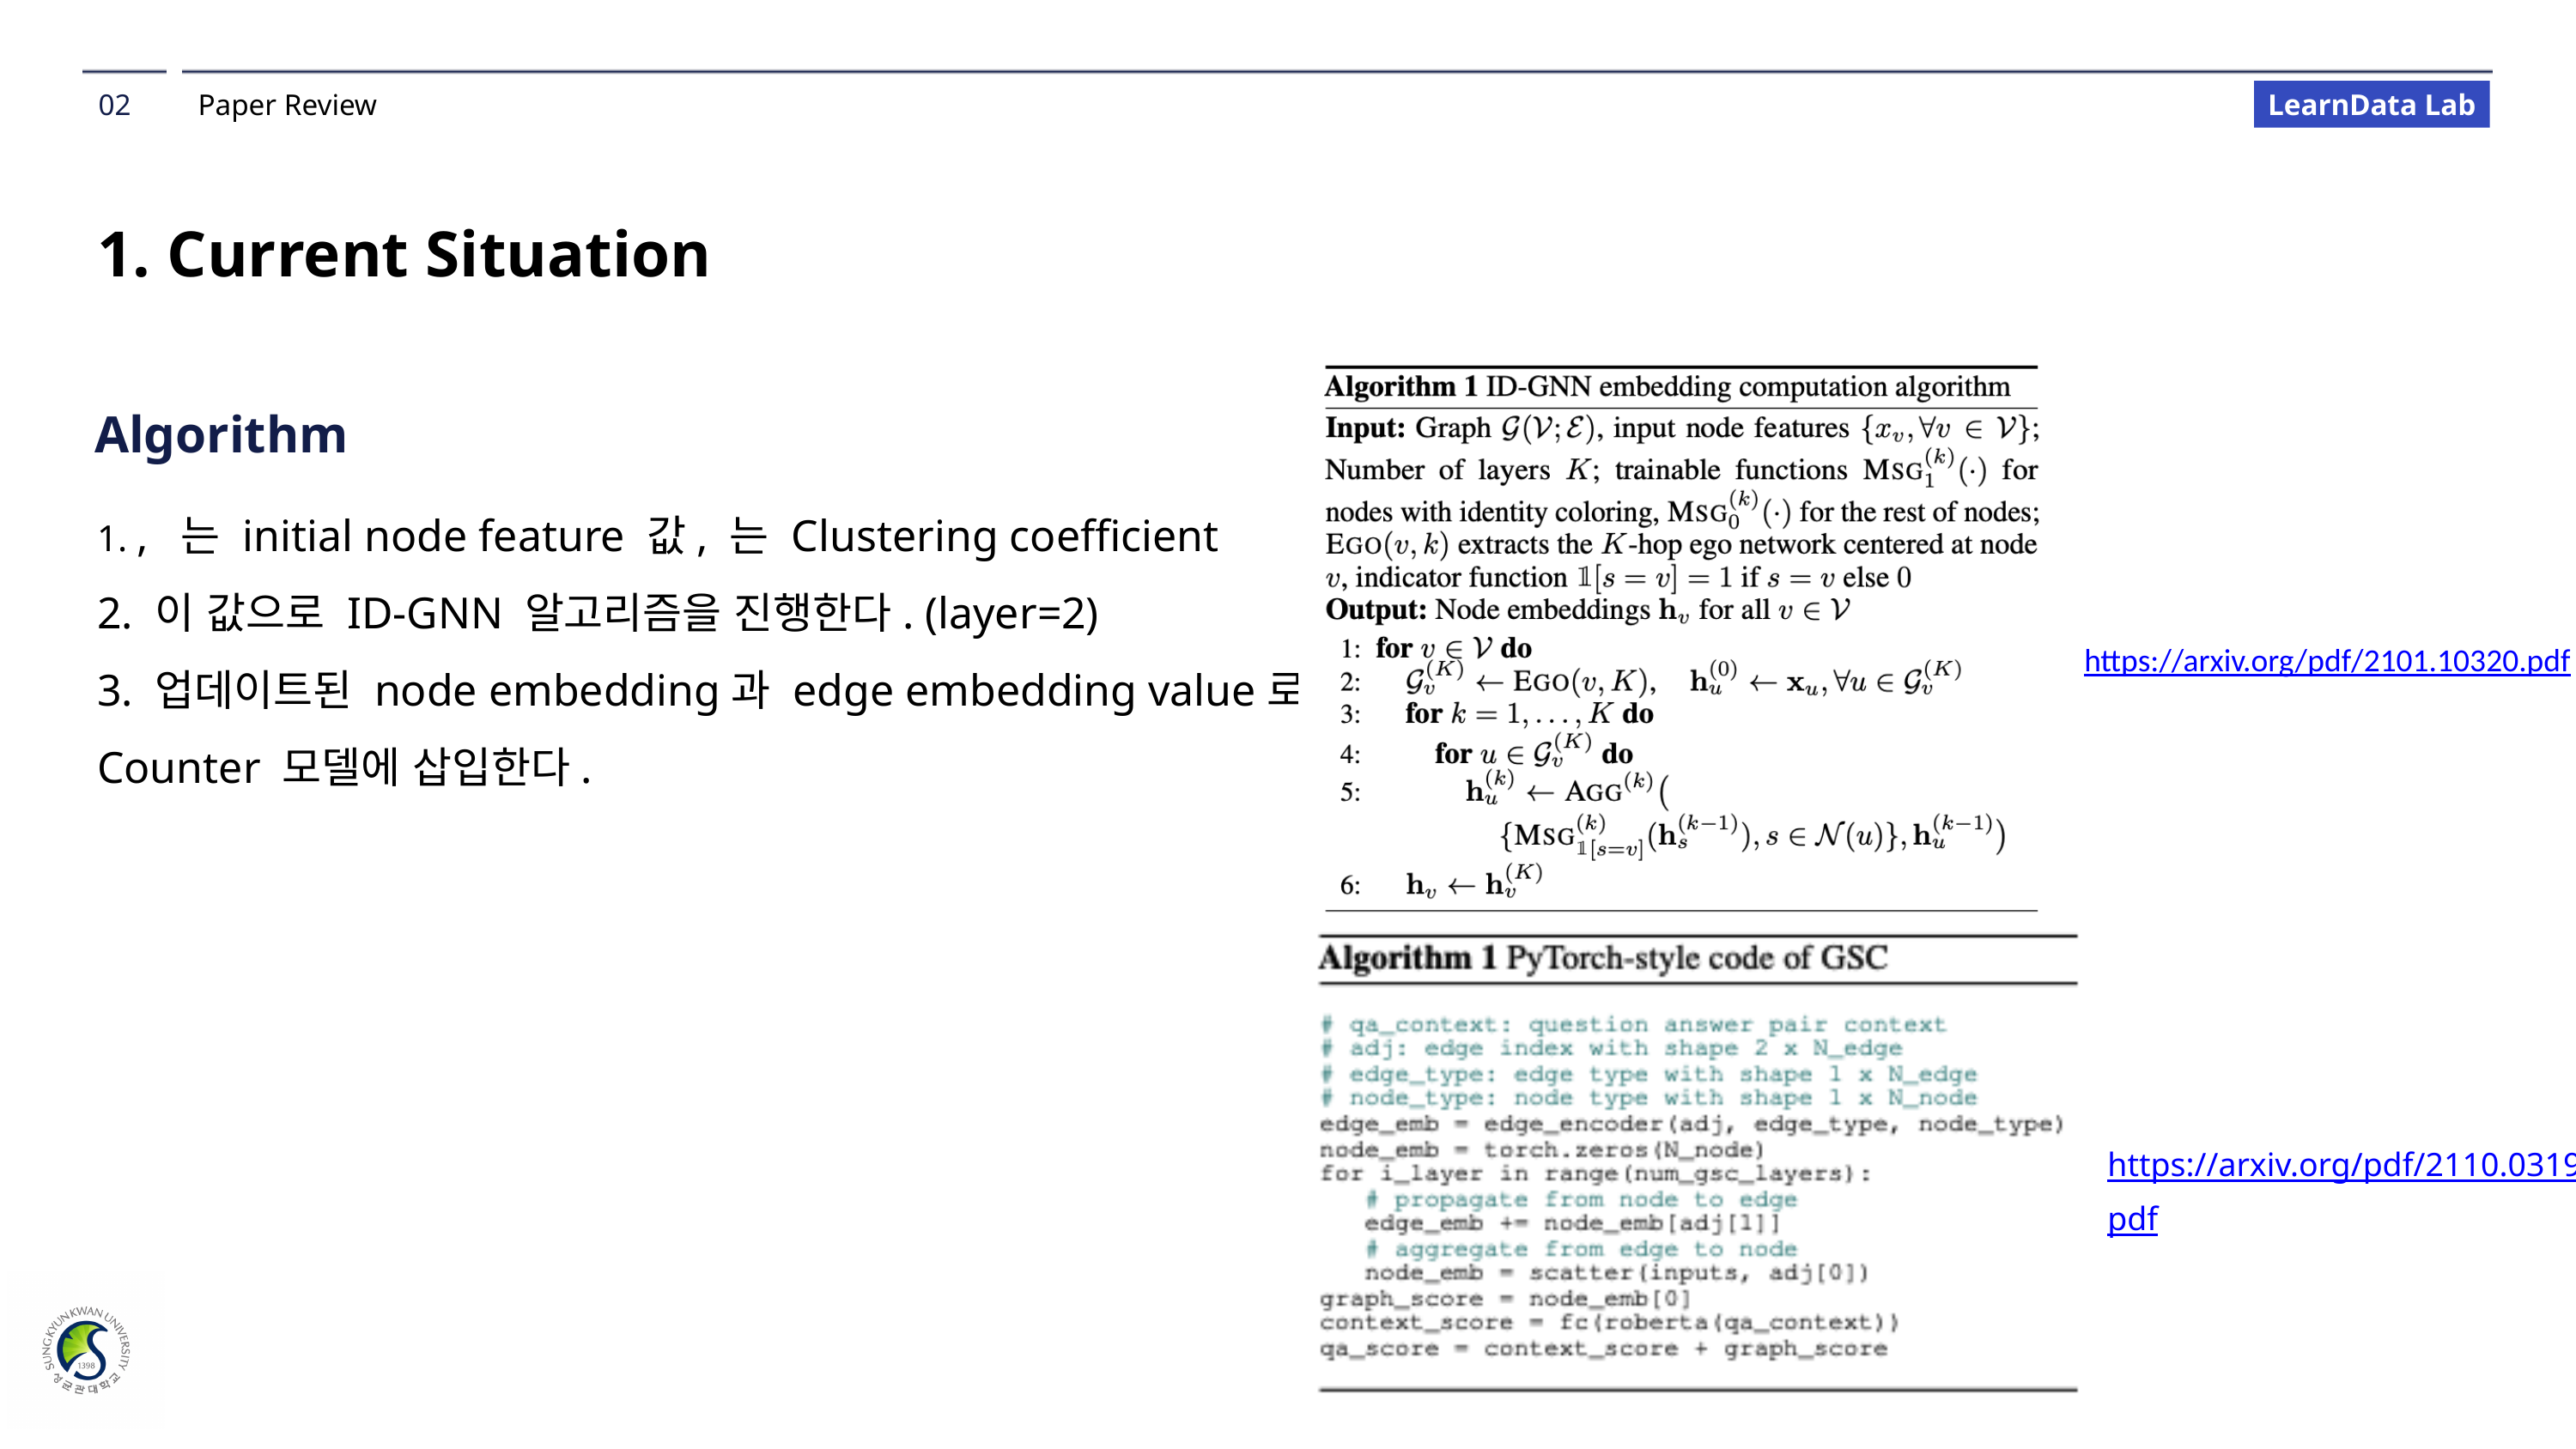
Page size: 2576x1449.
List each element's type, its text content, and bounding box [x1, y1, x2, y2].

picture [1298, 348, 2178, 1429]
text_box Algorithm [82, 396, 954, 470]
text_box 02 [85, 82, 161, 128]
picture [7, 1271, 165, 1429]
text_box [185, 80, 2490, 122]
text_box https://arxiv.org/pdf/2110.03192.pdf [2181, 1116, 2576, 1253]
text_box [82, 67, 167, 76]
text_box 1. Current Situation [84, 207, 952, 296]
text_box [182, 67, 2493, 76]
text_box https://arxiv.org/pdf/2101.10320.pdf [2099, 633, 2576, 724]
